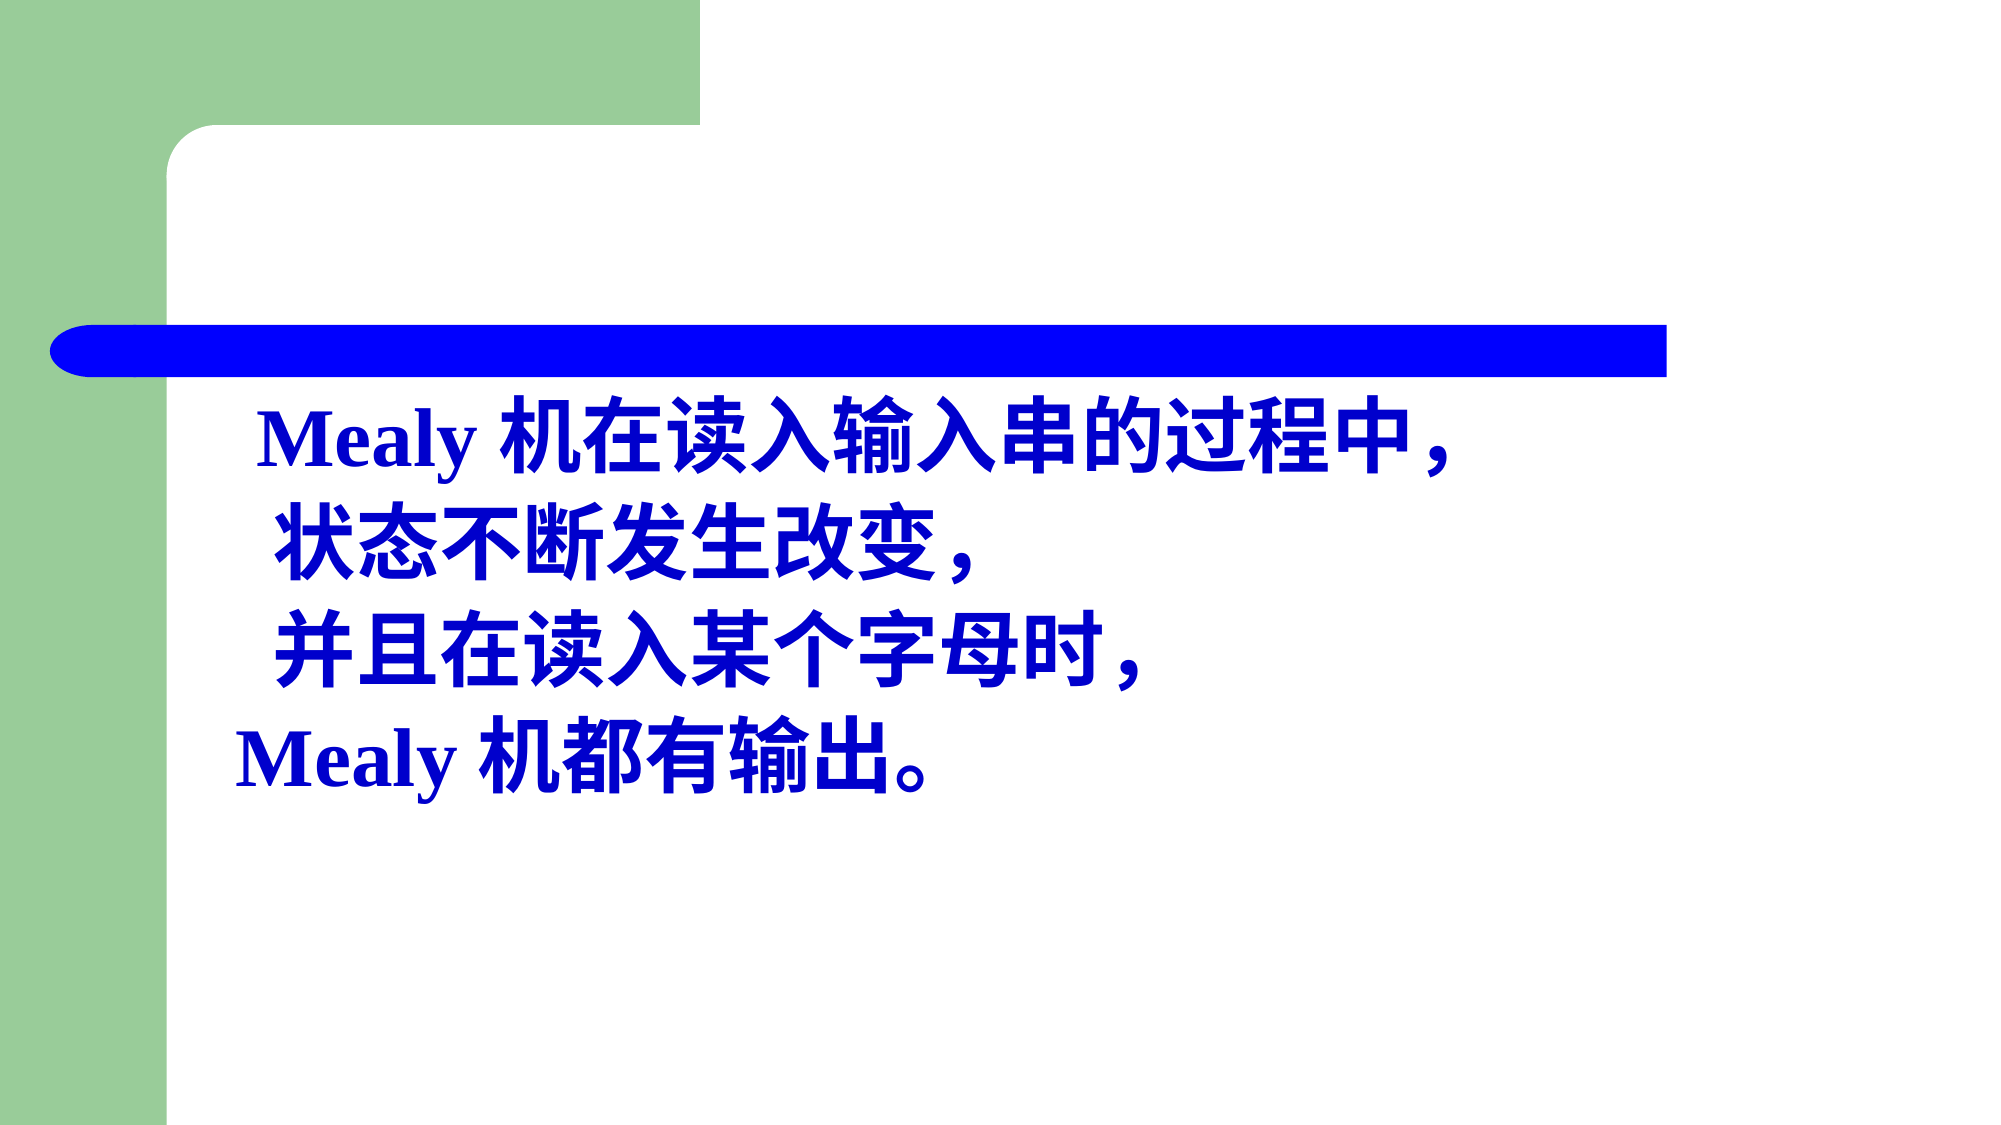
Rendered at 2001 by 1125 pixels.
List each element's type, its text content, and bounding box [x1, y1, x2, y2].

list Mealy机在读入输入串的过程中， 状态不断发生改变， 并且在读入某个字母时， Mealy机都有输出。 [199, 387, 1951, 1001]
